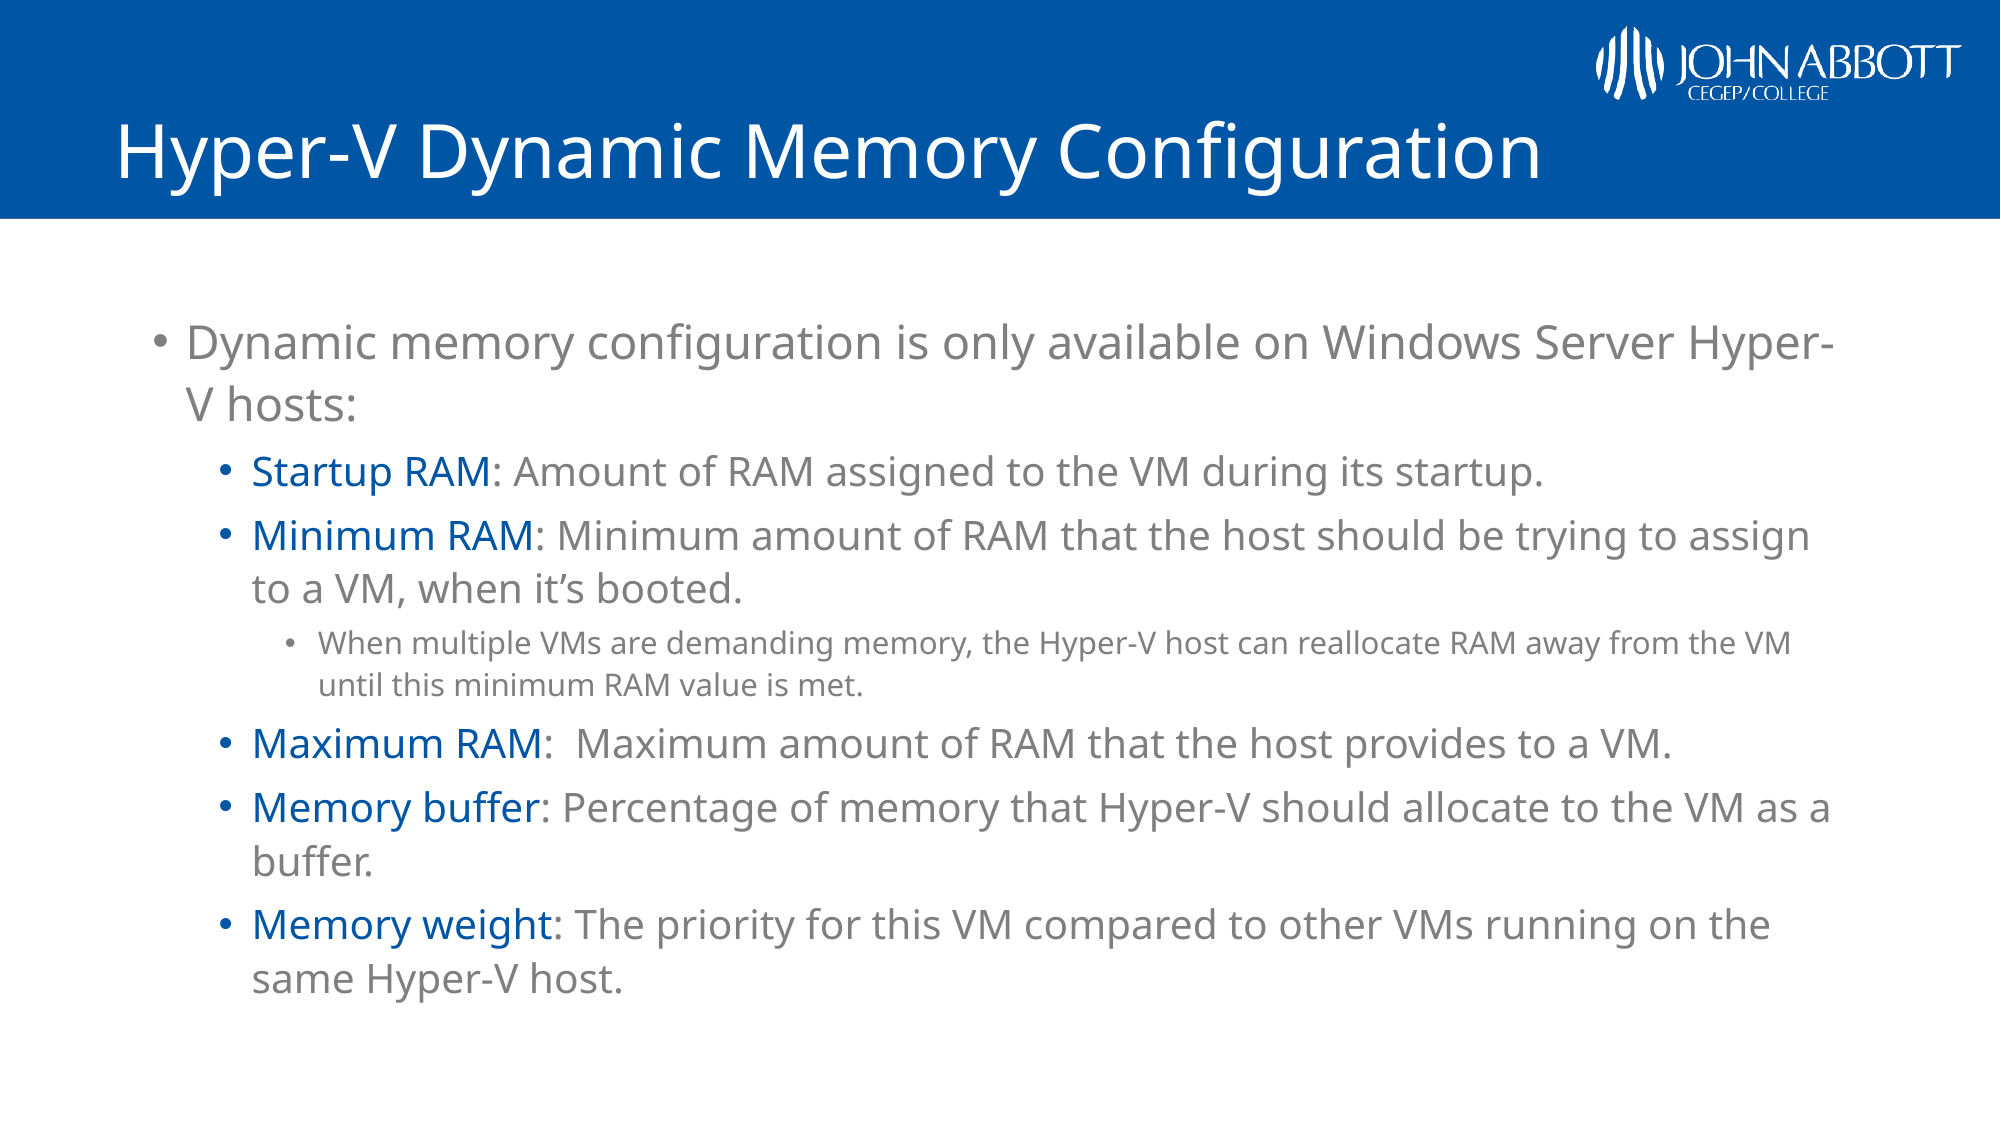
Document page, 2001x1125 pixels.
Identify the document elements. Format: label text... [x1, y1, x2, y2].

list Dynamic memory configuration is only available on Windows Server Hyper-V hosts: Startup RAM: Amount of RAM assigned to the VM during its startup. Minimum RAM: Minimum amount of RAM that the host should be trying to assign to a VM, when it’s booted. When multiple VMs are demanding memory, the Hyper-V host can reallocate RAM away from the VM until this minimum RAM value is met. Maximum RAM: Maximum amount of RAM that the host provides to a VM. Memory buffer: Percentage of memory that Hyper-V should allocate to the VM as a buffer. Memory weight: The priority for this VM compared to other VMs running on the same Hyper-V host. [137, 299, 1863, 1014]
title Hyper-V Dynamic Memory Configuration [99, 0, 1863, 202]
picture [1863, 26, 1962, 100]
